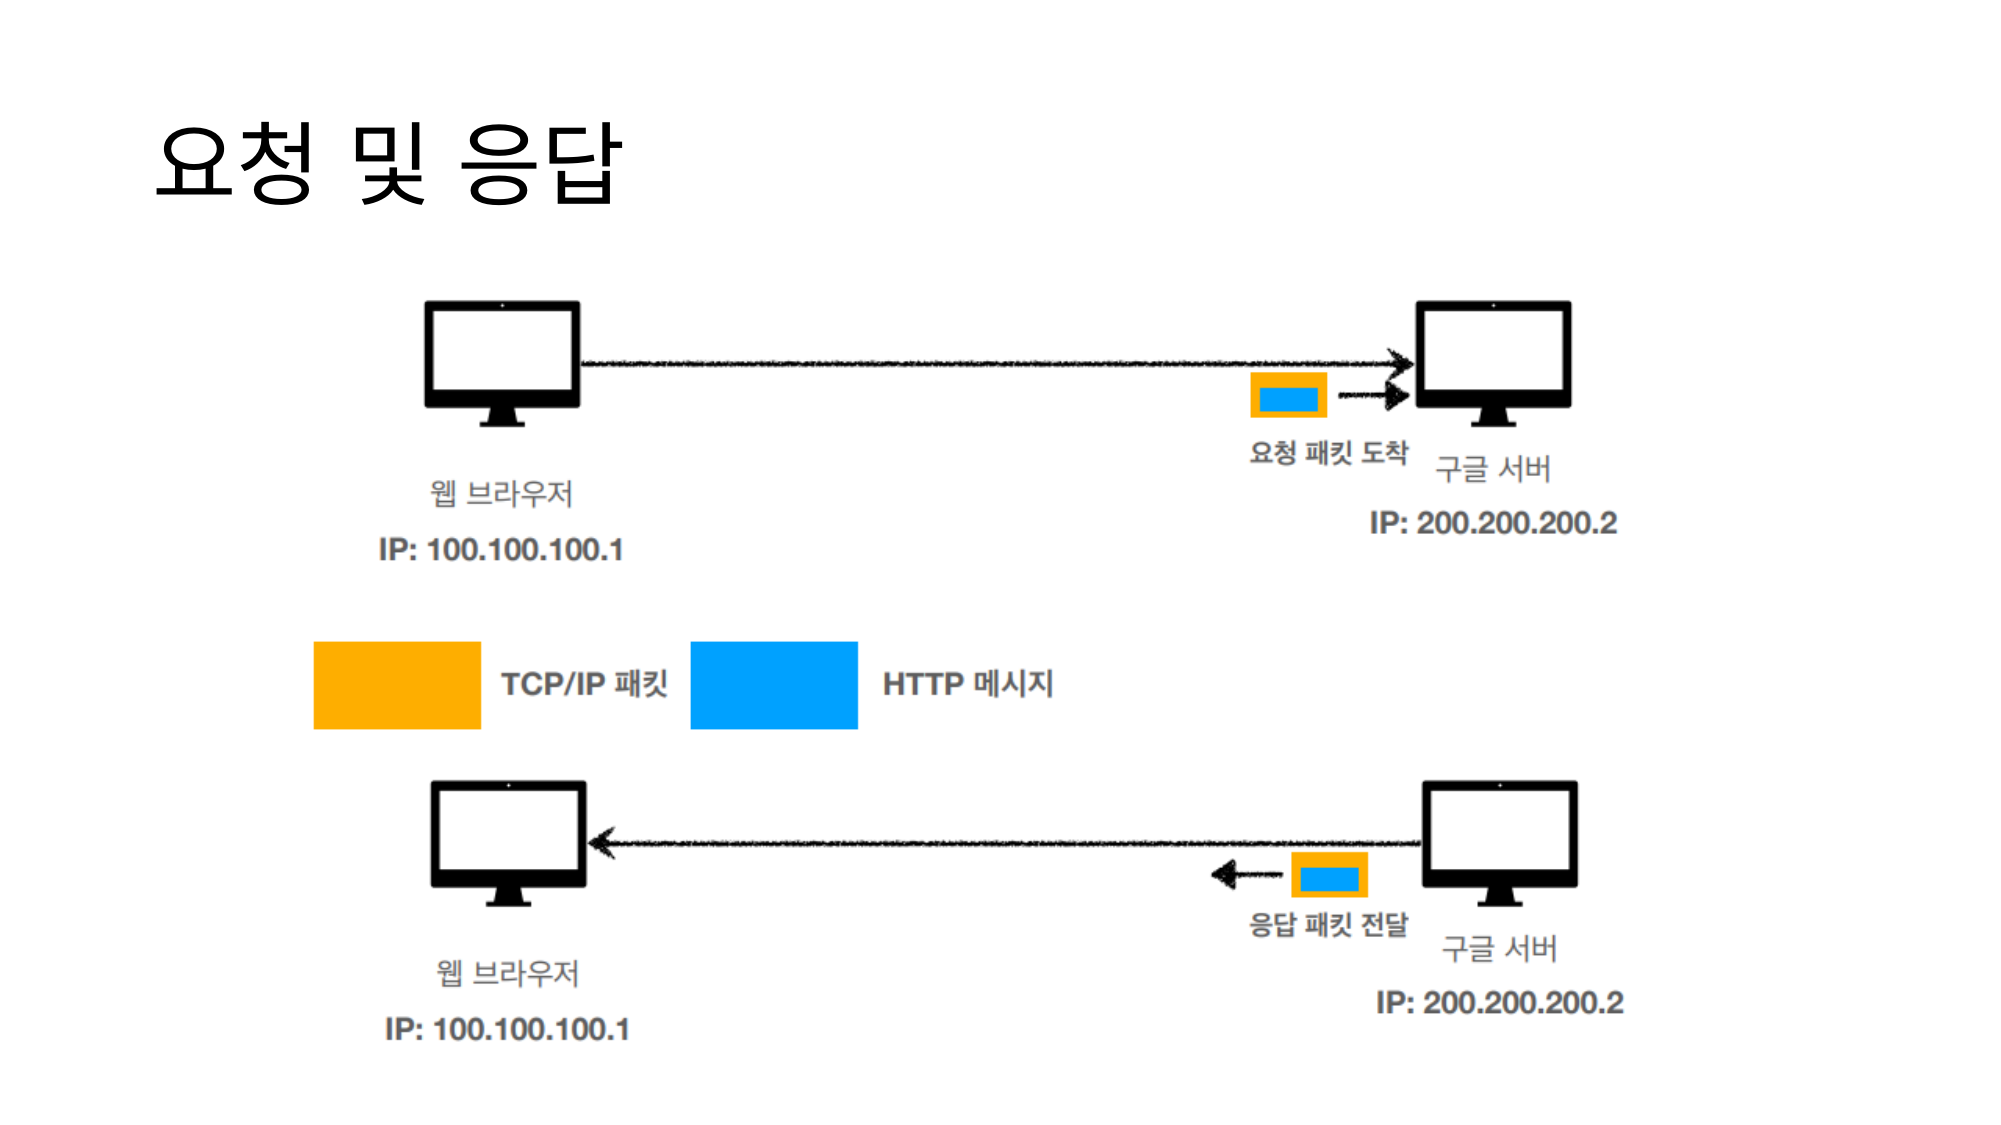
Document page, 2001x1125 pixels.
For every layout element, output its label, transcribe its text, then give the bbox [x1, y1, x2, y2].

picture [300, 749, 1664, 1059]
title 요청 및 응답 [137, 59, 1863, 278]
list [300, 277, 1645, 749]
